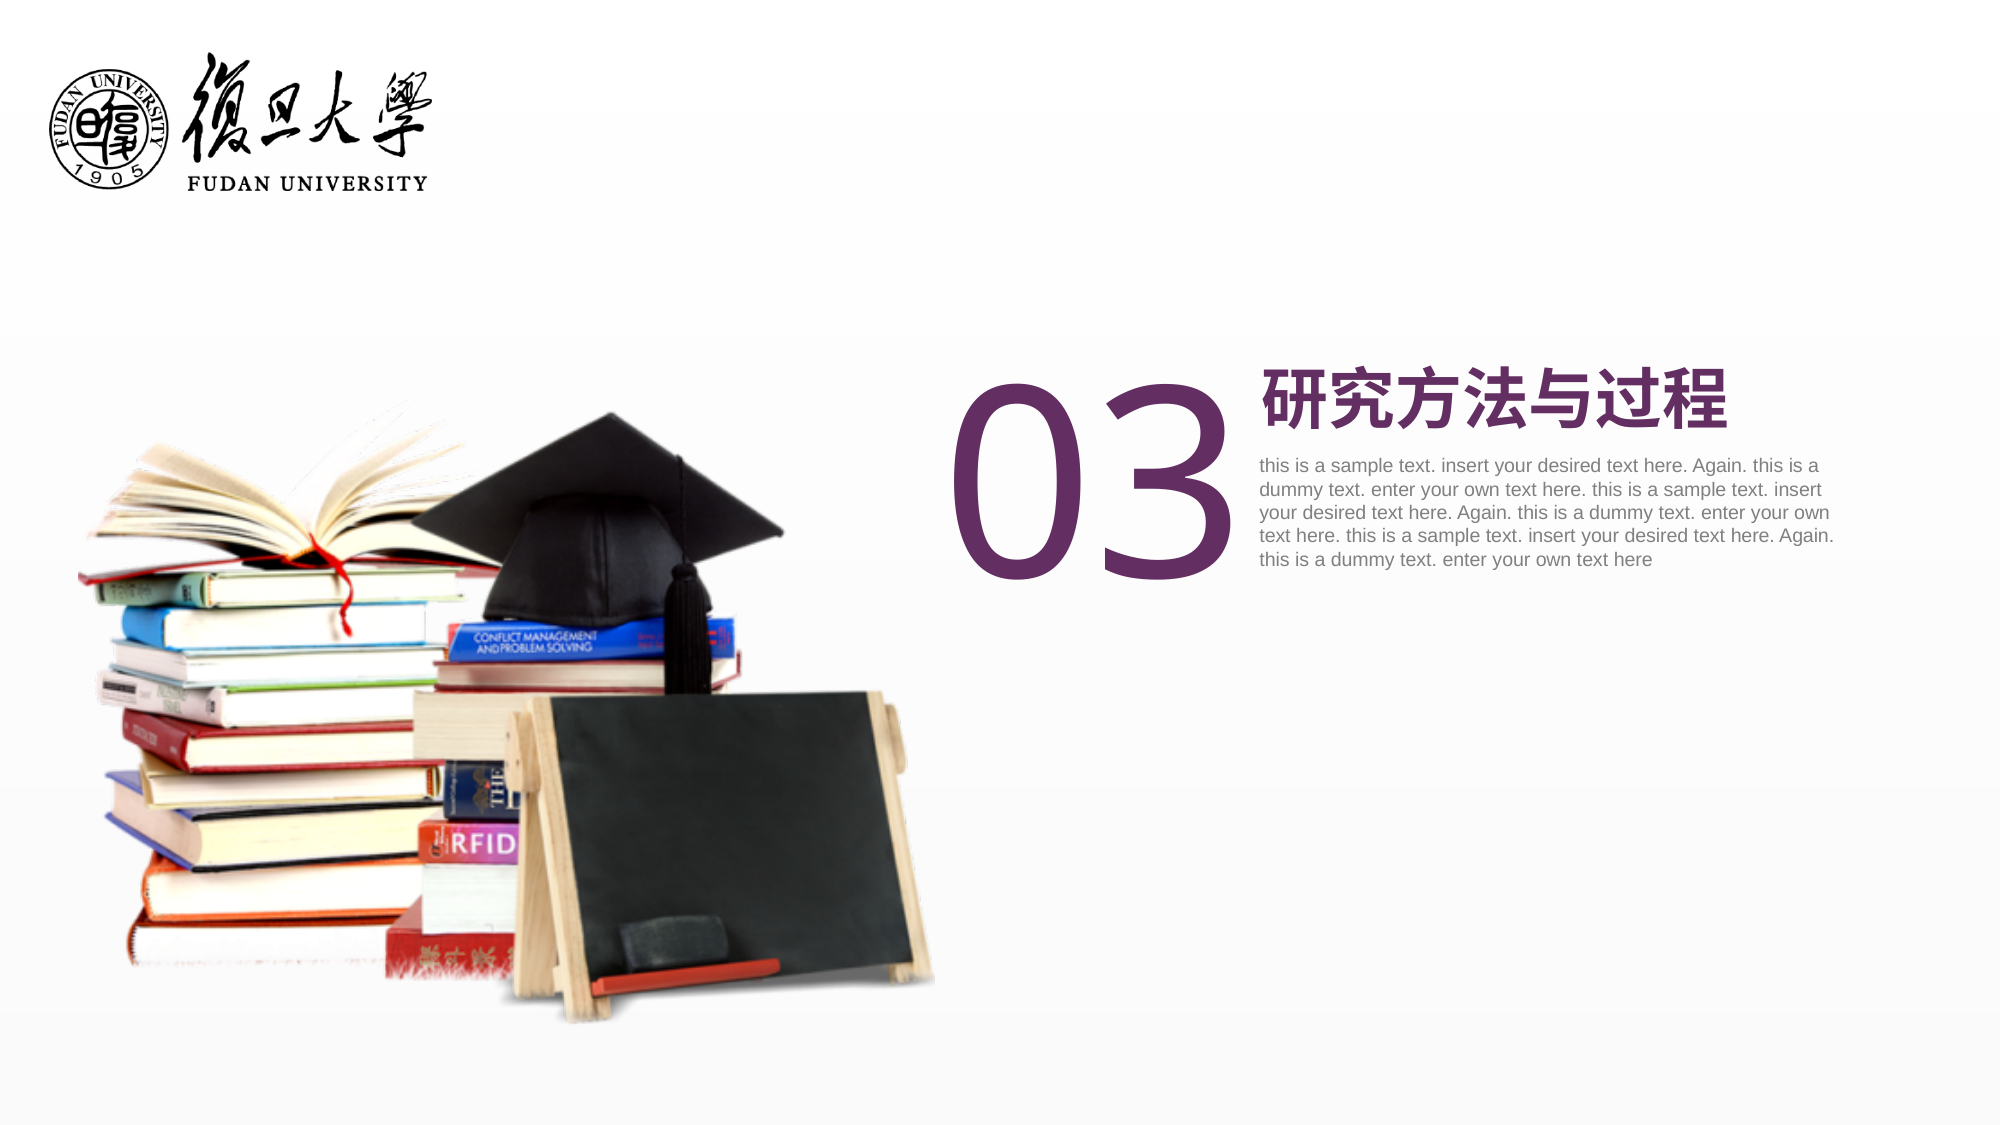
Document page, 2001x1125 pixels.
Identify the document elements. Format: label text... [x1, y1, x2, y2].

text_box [1244, 349, 1850, 579]
picture [78, 372, 935, 1033]
text_box 03 [926, 303, 1261, 638]
picture [49, 52, 432, 191]
